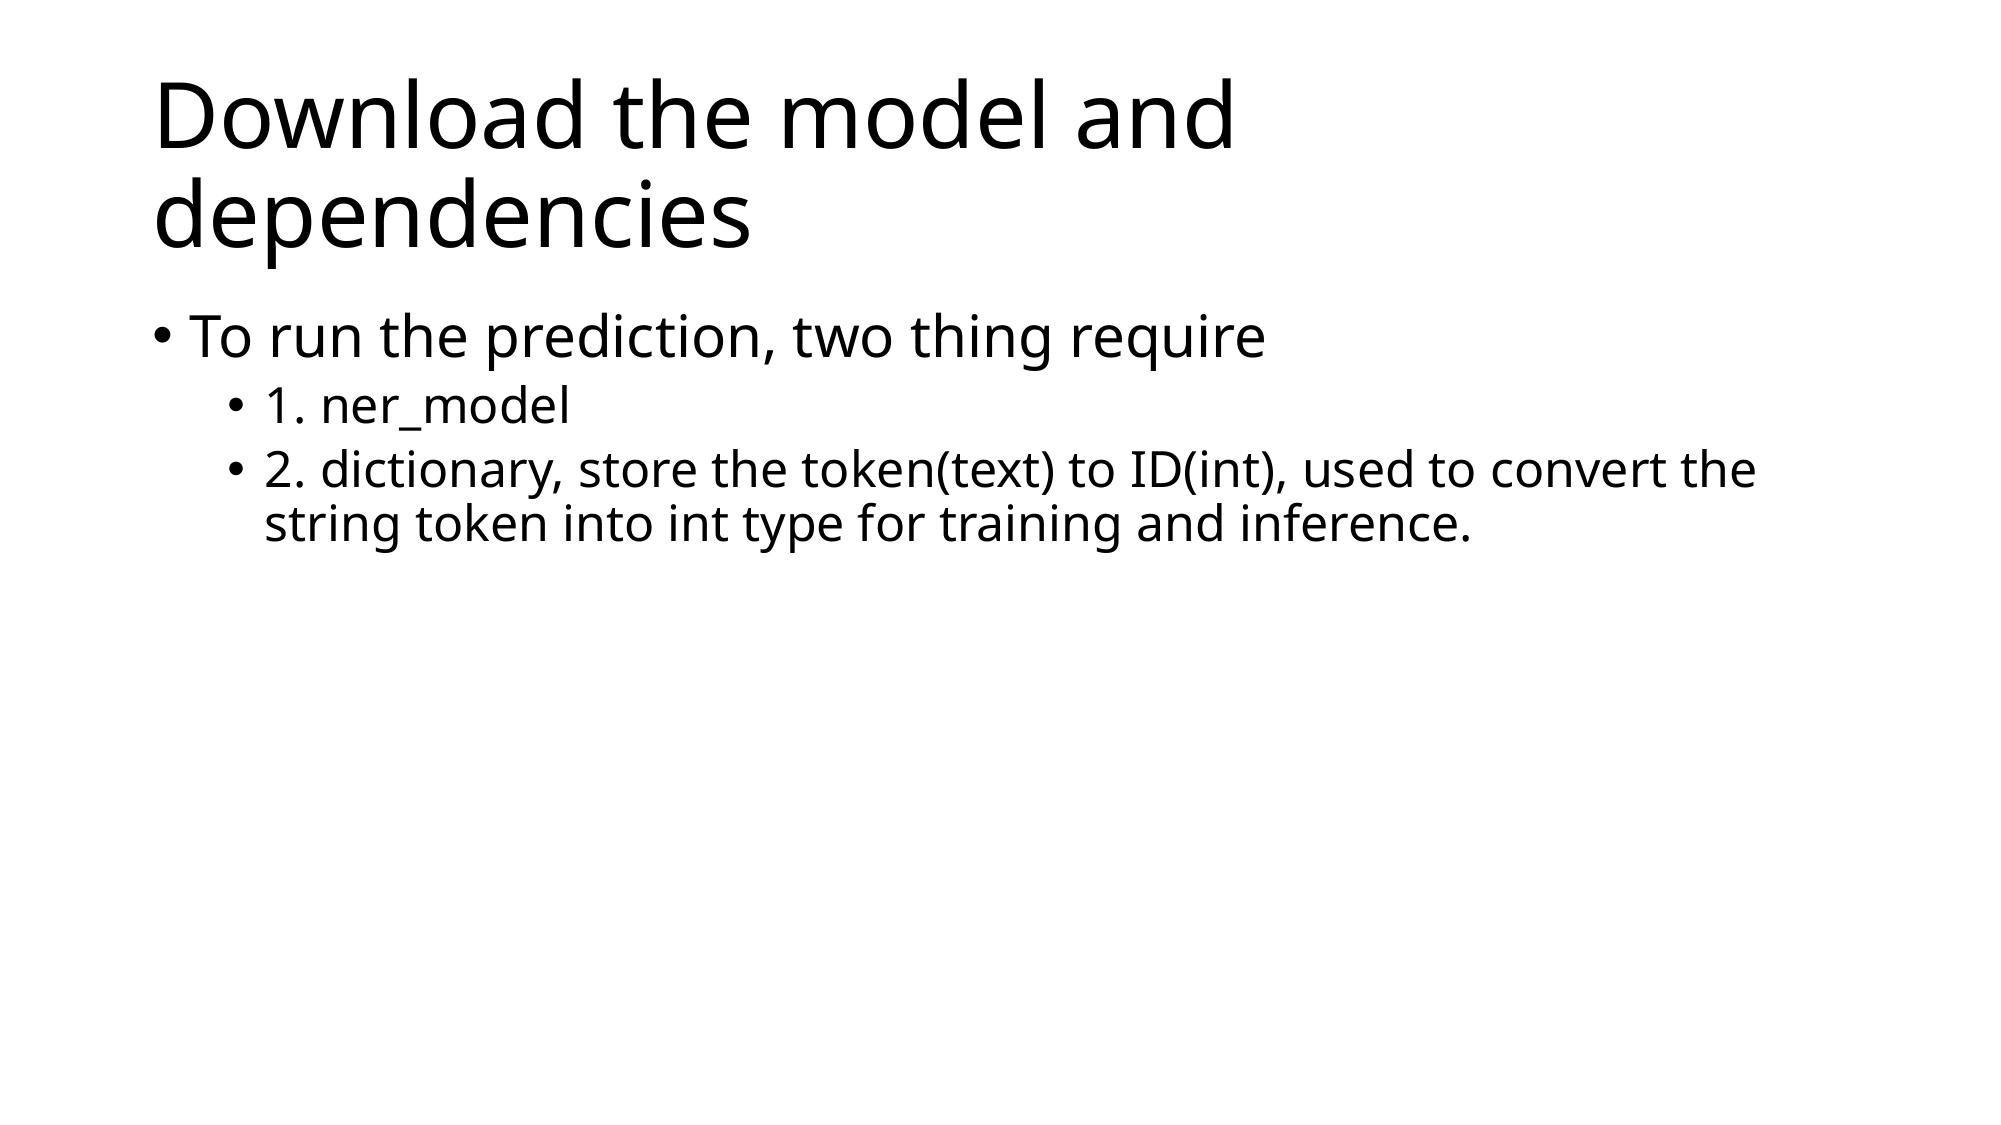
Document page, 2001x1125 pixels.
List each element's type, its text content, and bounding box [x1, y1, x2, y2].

list To run the prediction, two thing require 1. ner_model 2. dictionary, store the token(text) to ID(int), used to convert the string token into int type for training and inference. [137, 299, 1863, 1014]
title Download the model and dependencies [137, 59, 1863, 278]
